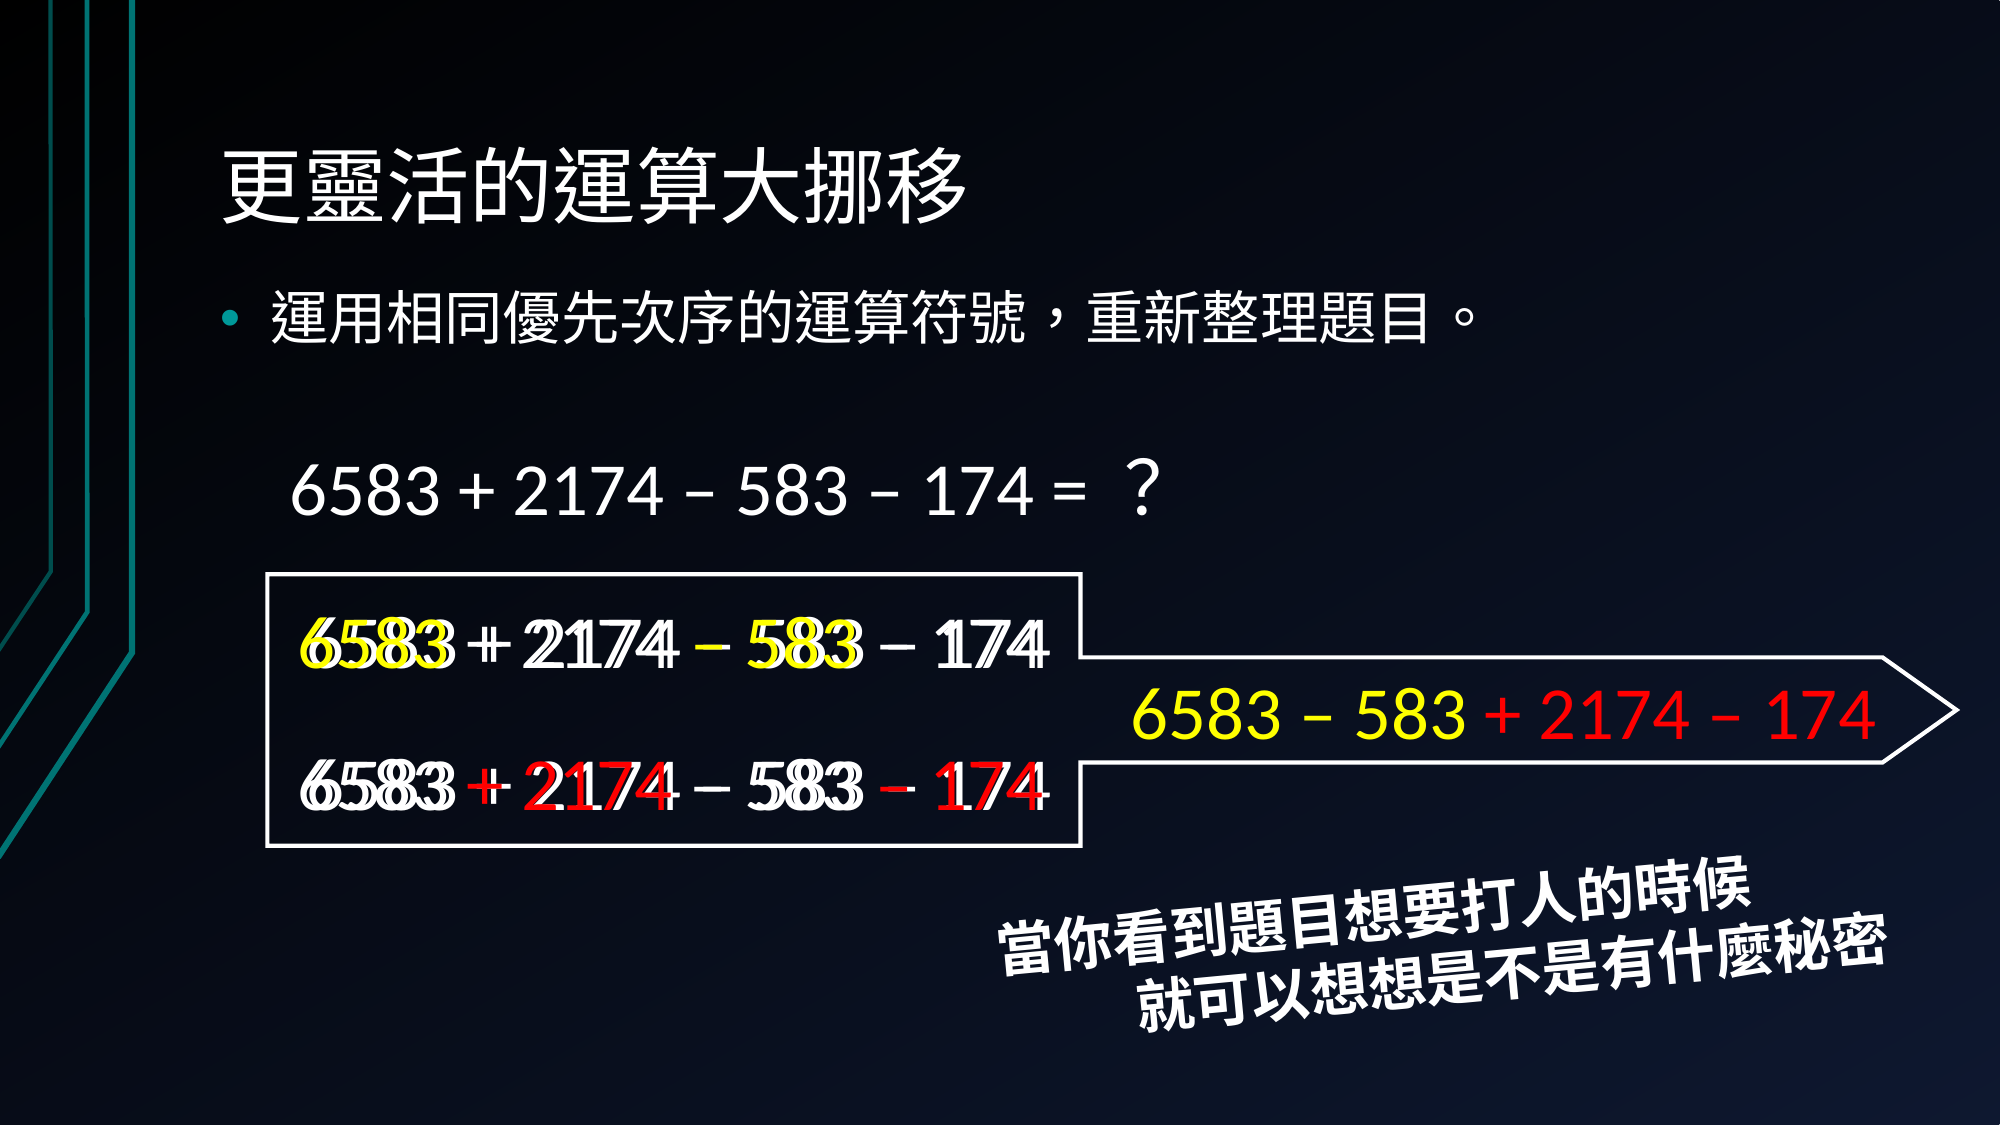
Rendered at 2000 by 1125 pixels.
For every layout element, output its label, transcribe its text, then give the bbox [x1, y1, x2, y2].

text_box [265, 572, 1887, 848]
text_box 6583 + 2174 – 583 – 174 [282, 727, 1076, 833]
text_box 6583 – 583 + 2174 – 174 [1115, 656, 1892, 762]
text_box 6583 + 2174 – 583 – 174 = ？ [274, 432, 1215, 538]
text_box 6583 + 2174 – 583 – 174 [282, 586, 1076, 692]
text_box [1892, 661, 1961, 759]
title 更靈活的運算大挪移 [199, 45, 1900, 246]
text_box 當你看到題目想要打人的時候 就可以想想是不是有什麼秘密 [978, 822, 1909, 1063]
list 運用相同優先次序的運算符號，重新整理題目。 [199, 279, 1900, 433]
